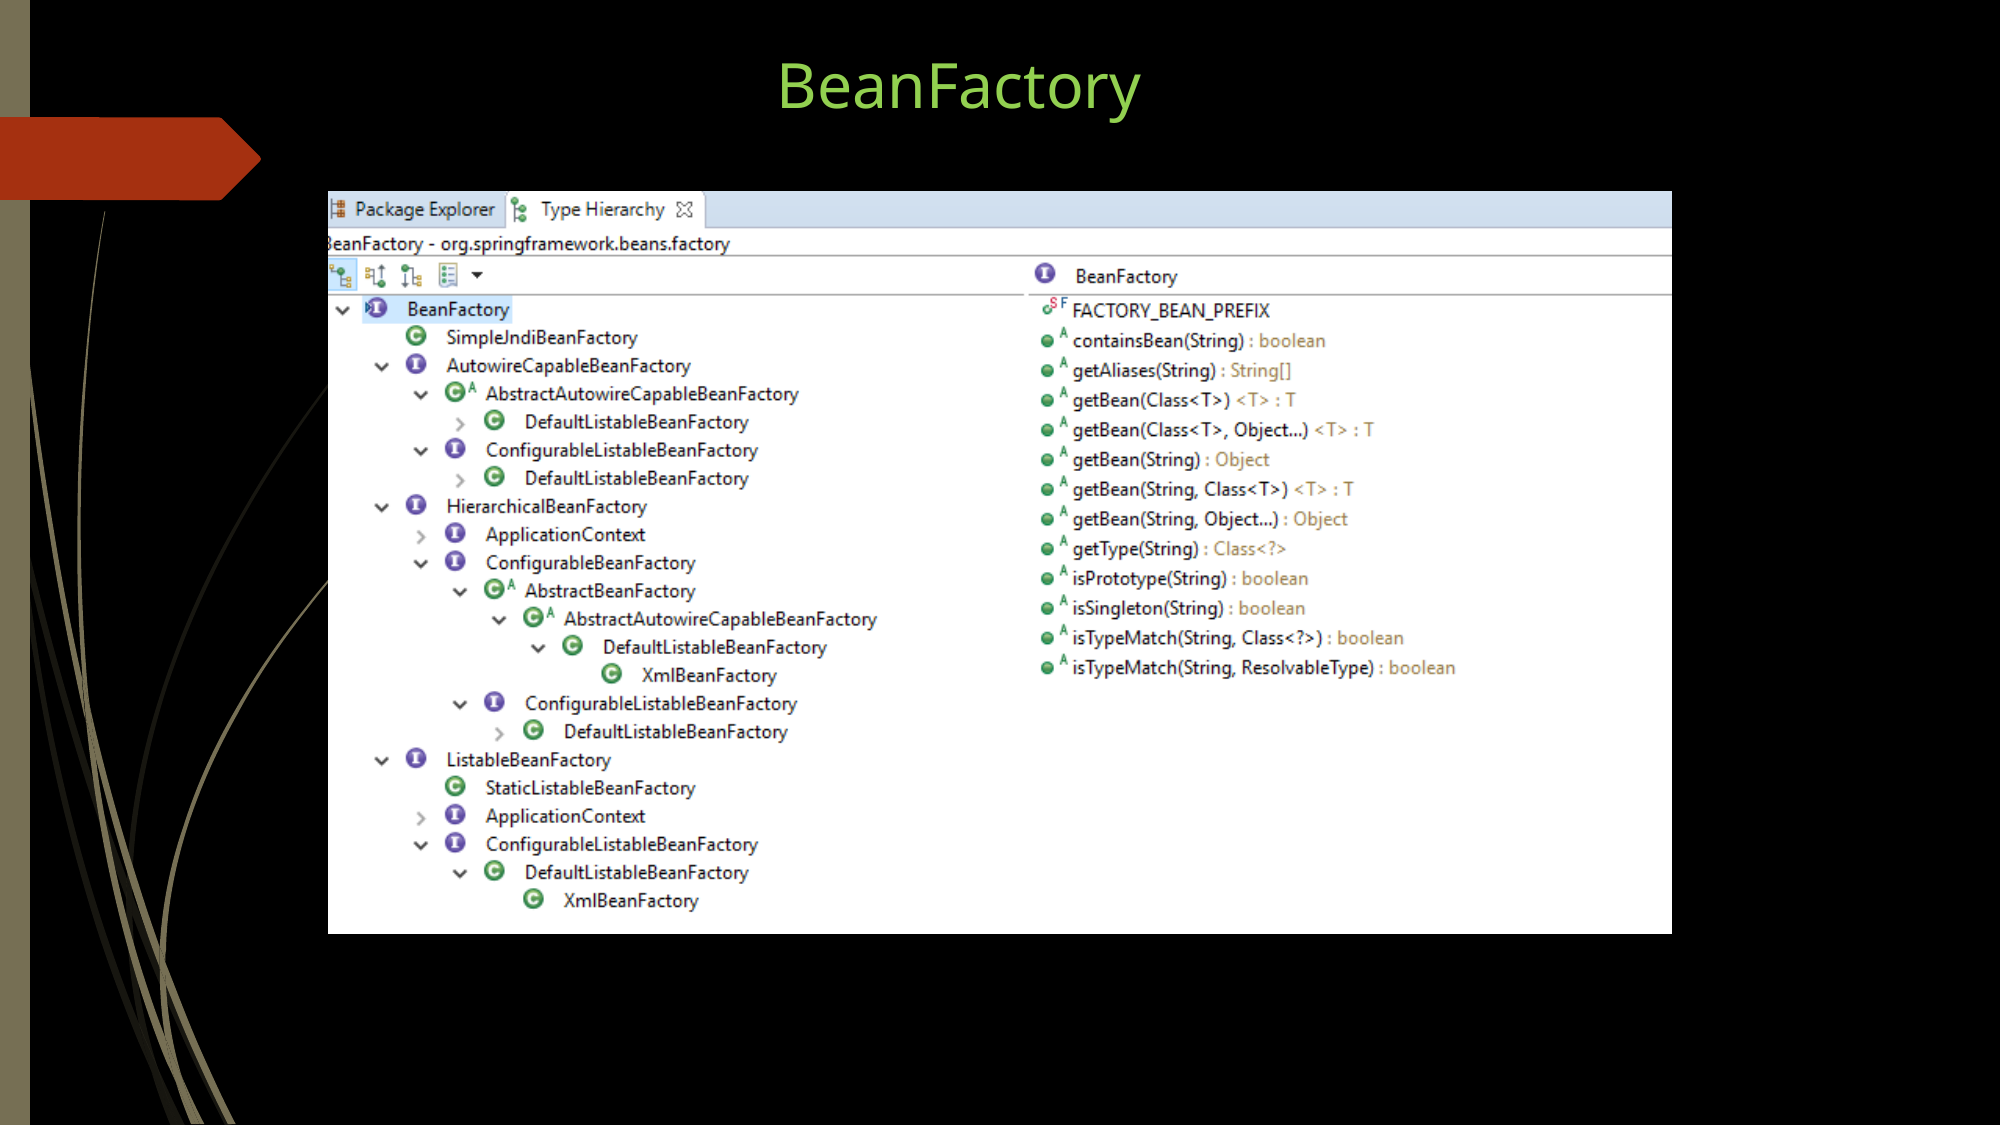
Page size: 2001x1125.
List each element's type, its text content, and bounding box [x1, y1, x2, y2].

picture [328, 191, 1672, 934]
text_box BeanFactory [761, 38, 1157, 129]
